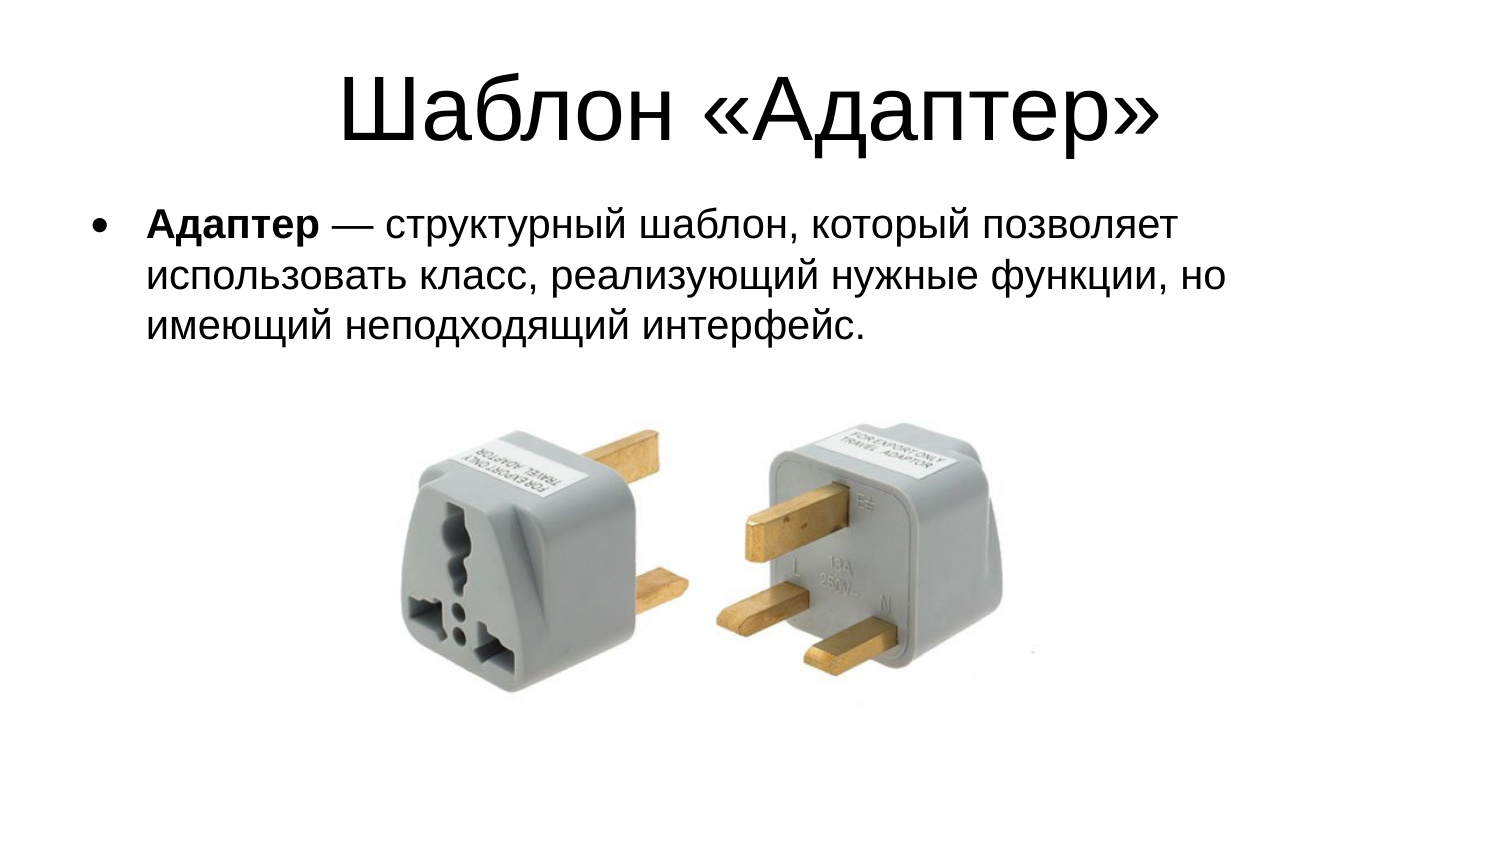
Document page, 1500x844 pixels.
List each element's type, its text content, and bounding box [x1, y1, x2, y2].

text_box Шаблон «Адаптер» [75, 33, 1425, 175]
text_box Адаптер — структурный шаблон, который позволяет использовать класс, реализующий нужные функции, но имеющий неподходящий интерфейс. [75, 197, 1425, 687]
picture [354, 385, 1051, 721]
